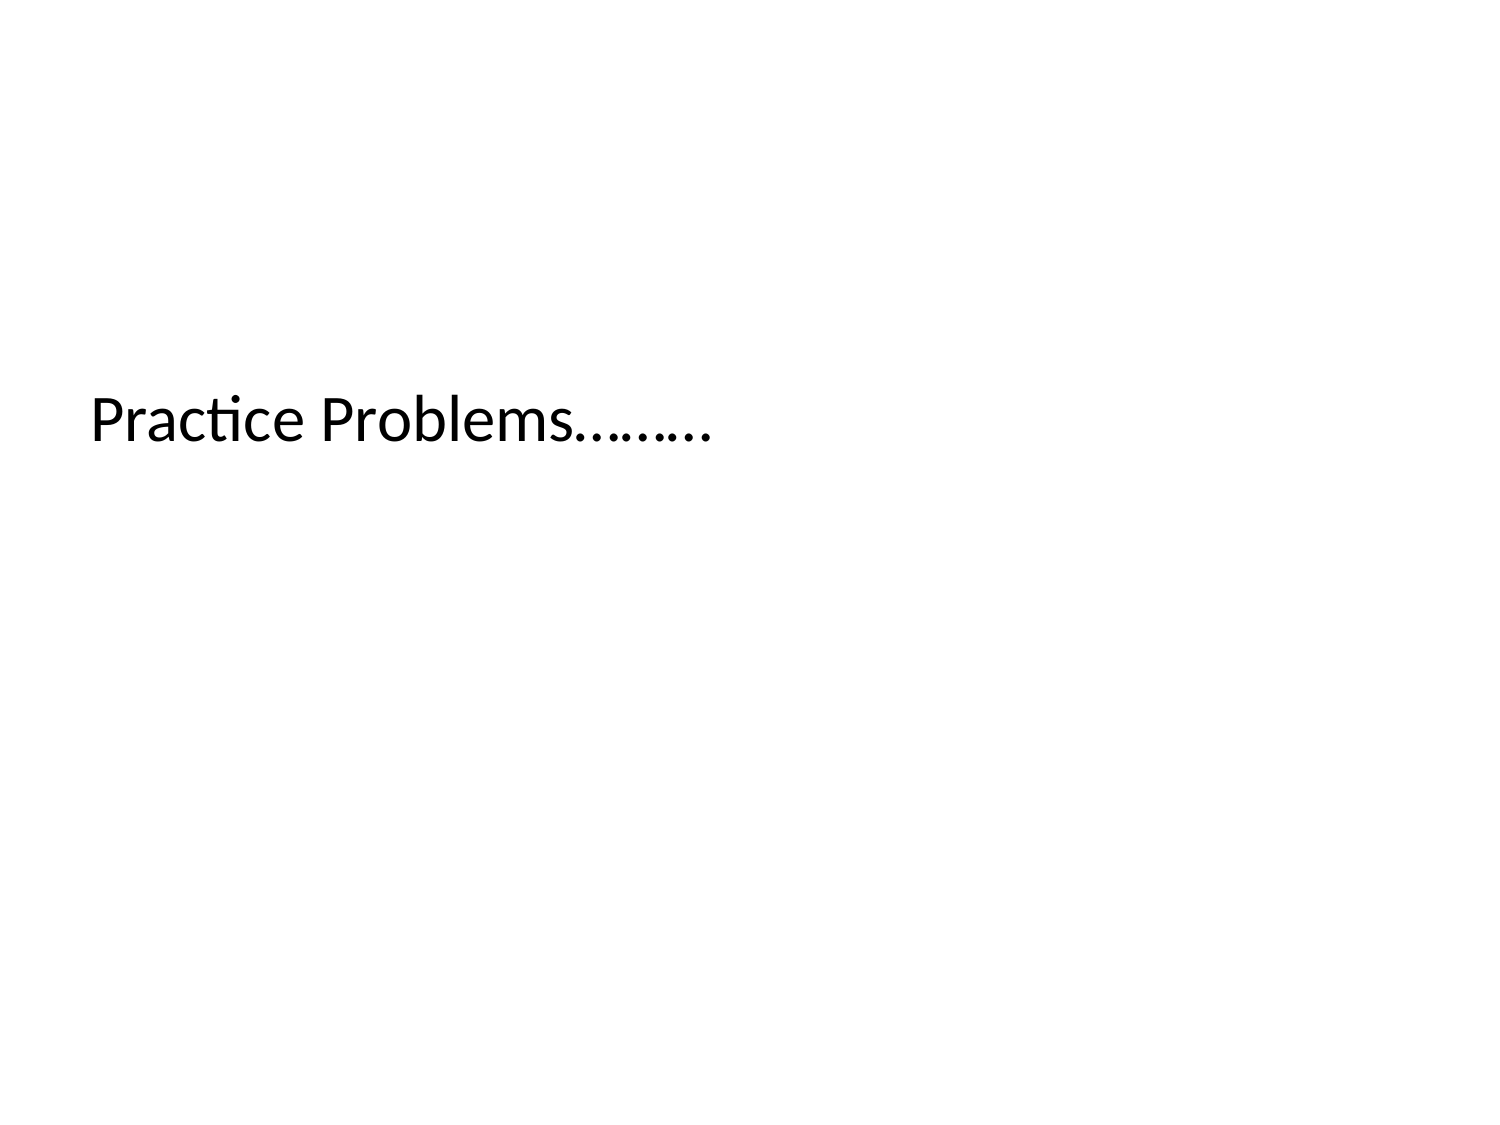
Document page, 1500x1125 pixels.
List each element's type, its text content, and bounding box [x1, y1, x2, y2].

list Practice Problems……… [75, 87, 1425, 1005]
